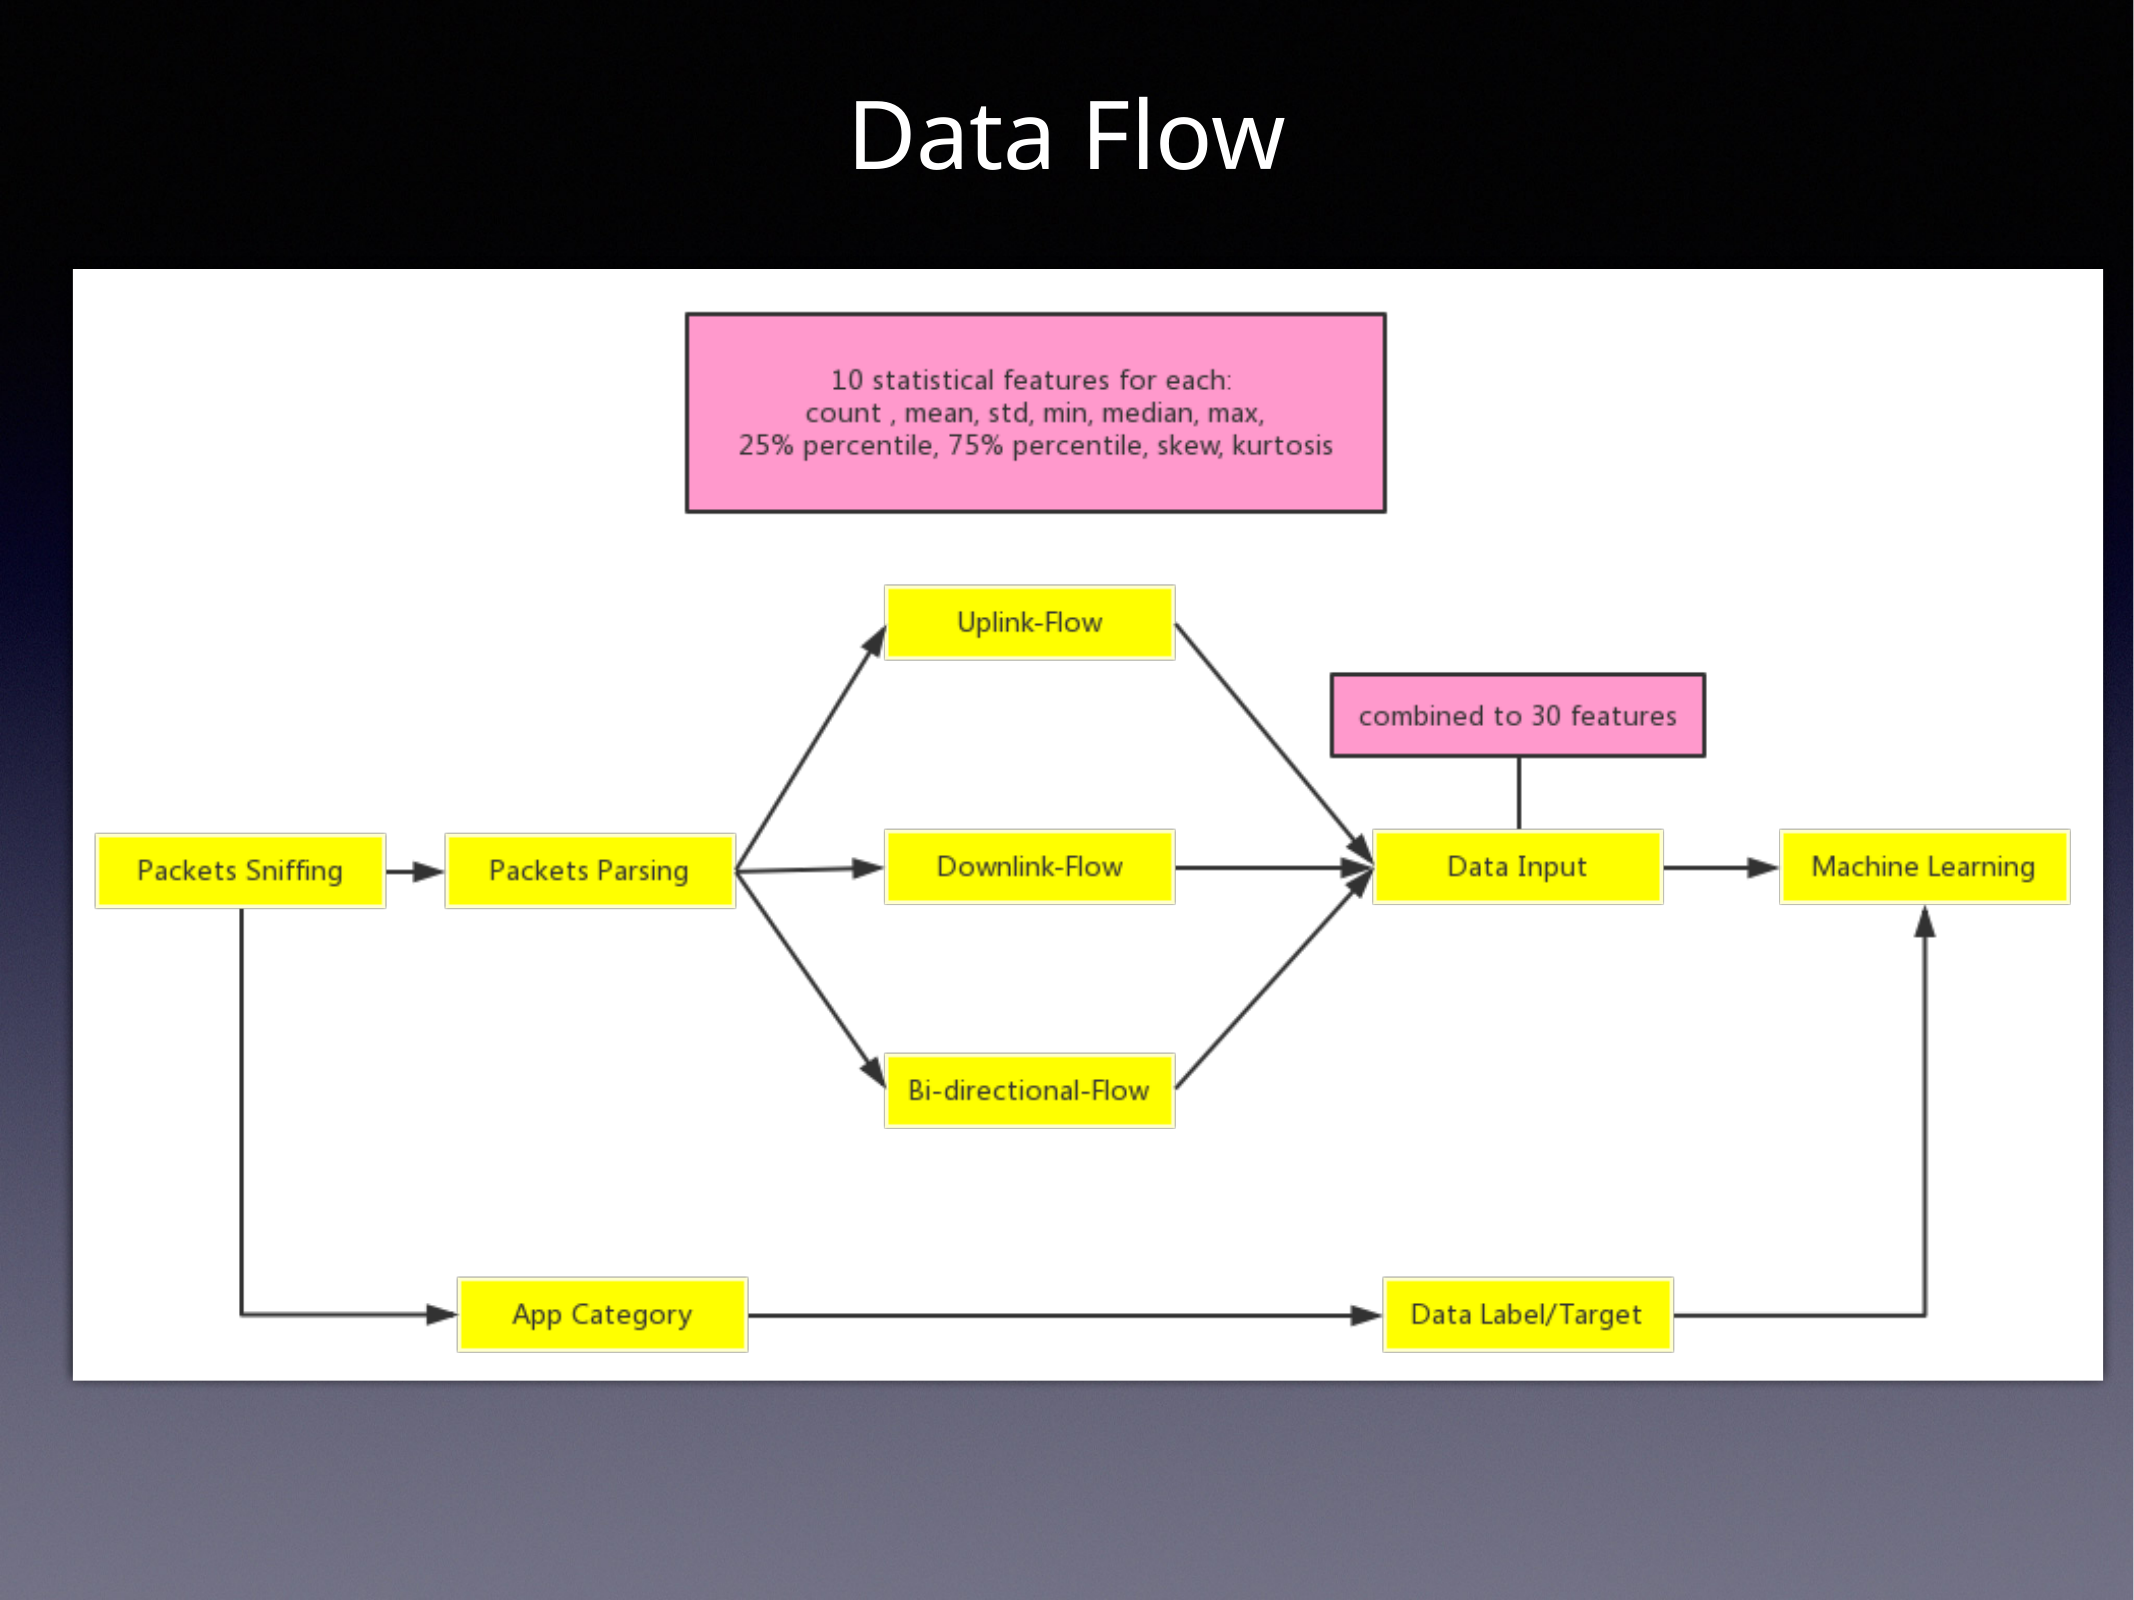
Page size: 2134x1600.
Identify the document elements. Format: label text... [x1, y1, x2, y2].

title Data Flow [155, 66, 1978, 197]
picture [0, 0, 2134, 1600]
